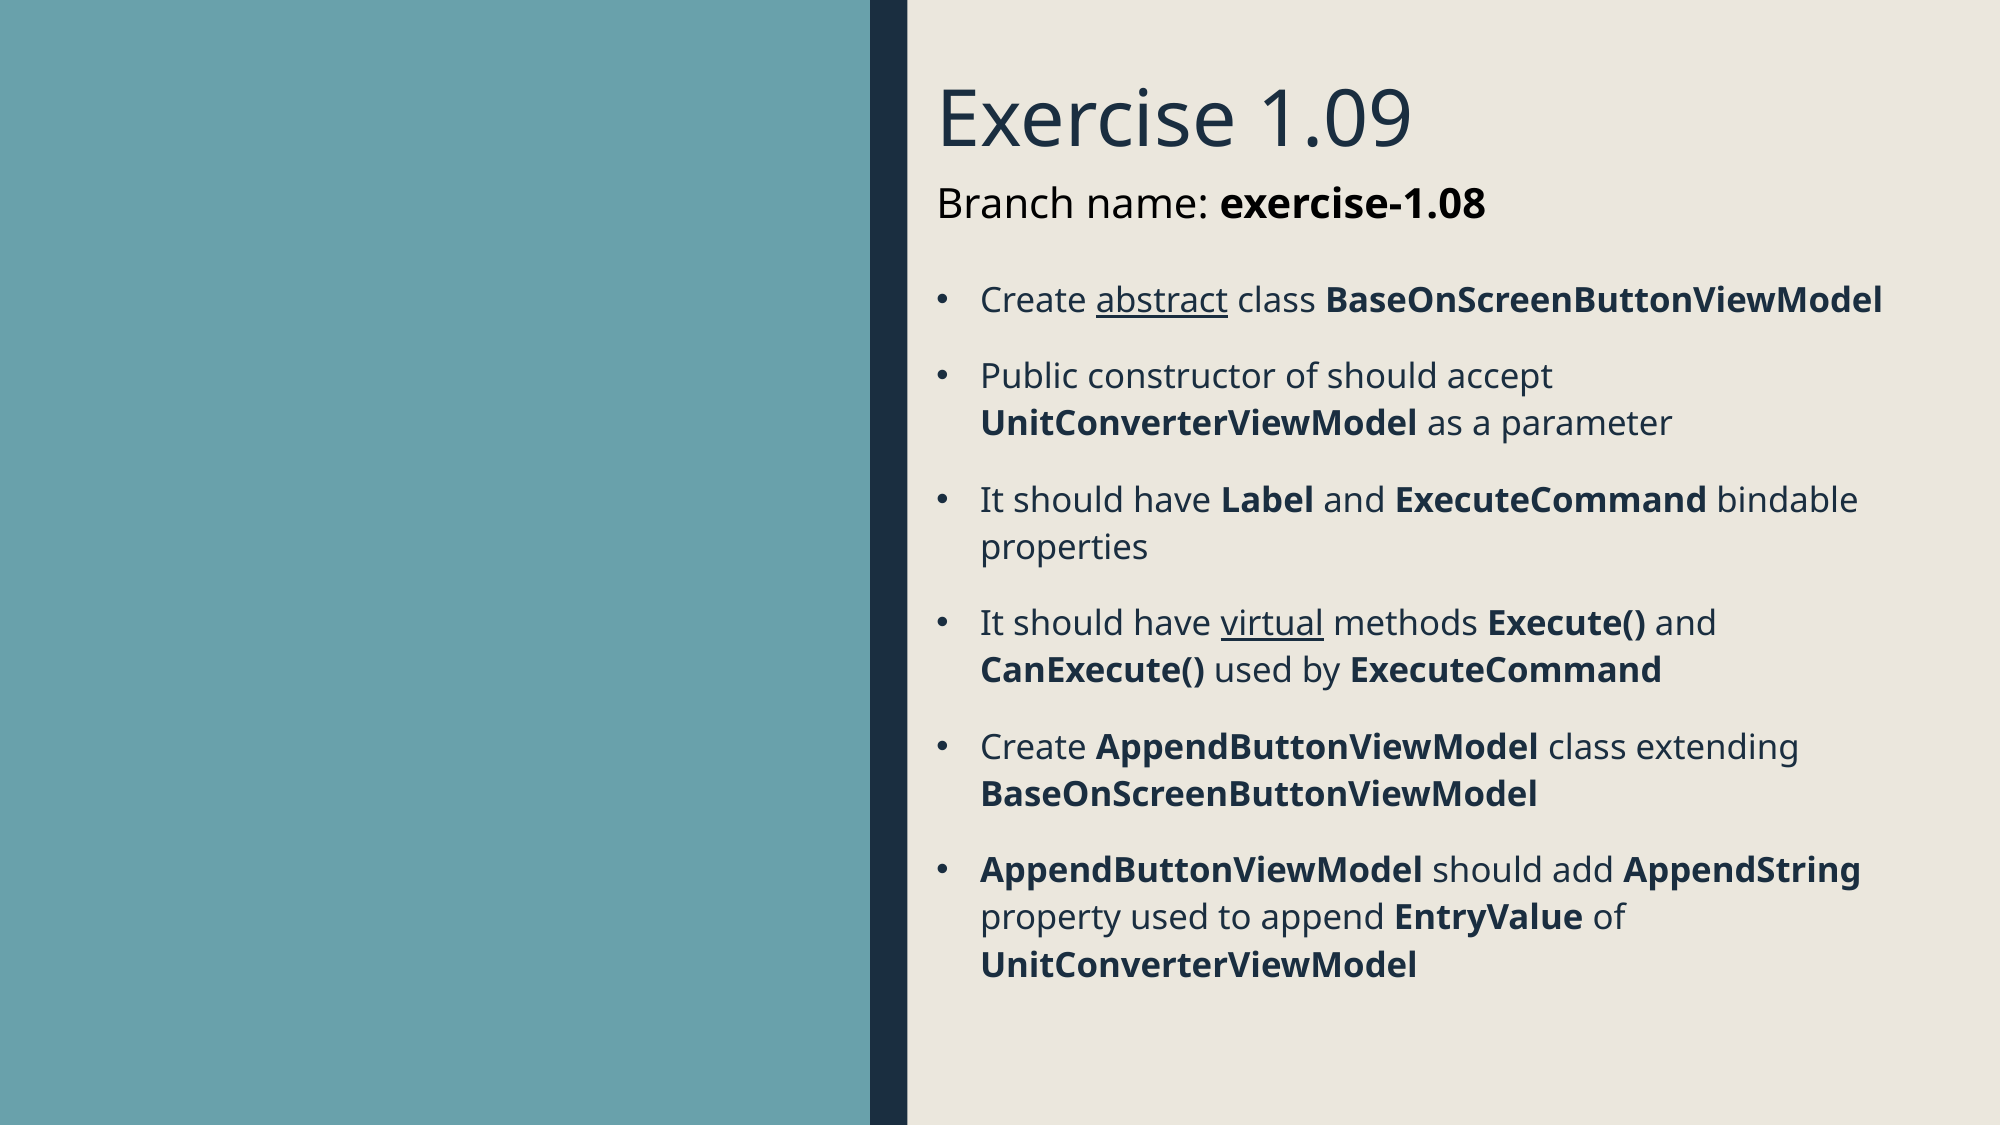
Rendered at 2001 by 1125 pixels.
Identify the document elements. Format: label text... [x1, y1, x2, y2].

text_box Branch name: exercise-1.08 [921, 169, 1905, 235]
list Create abstract class BaseOnScreenButtonViewModel Public constructor of should accept UnitConverterViewModel as a parameter It should have Label and ExecuteCommand bindable properties It should have virtual methods Execute() and CanExecute() used by ExecuteCommand Create AppendButtonViewModel class extending BaseOnScreenButtonViewModel AppendButtonViewModel should add AppendString property used to append EntryValue of UnitConverterViewModel [921, 264, 1905, 1036]
title Exercise 1.09 [921, 75, 1567, 169]
